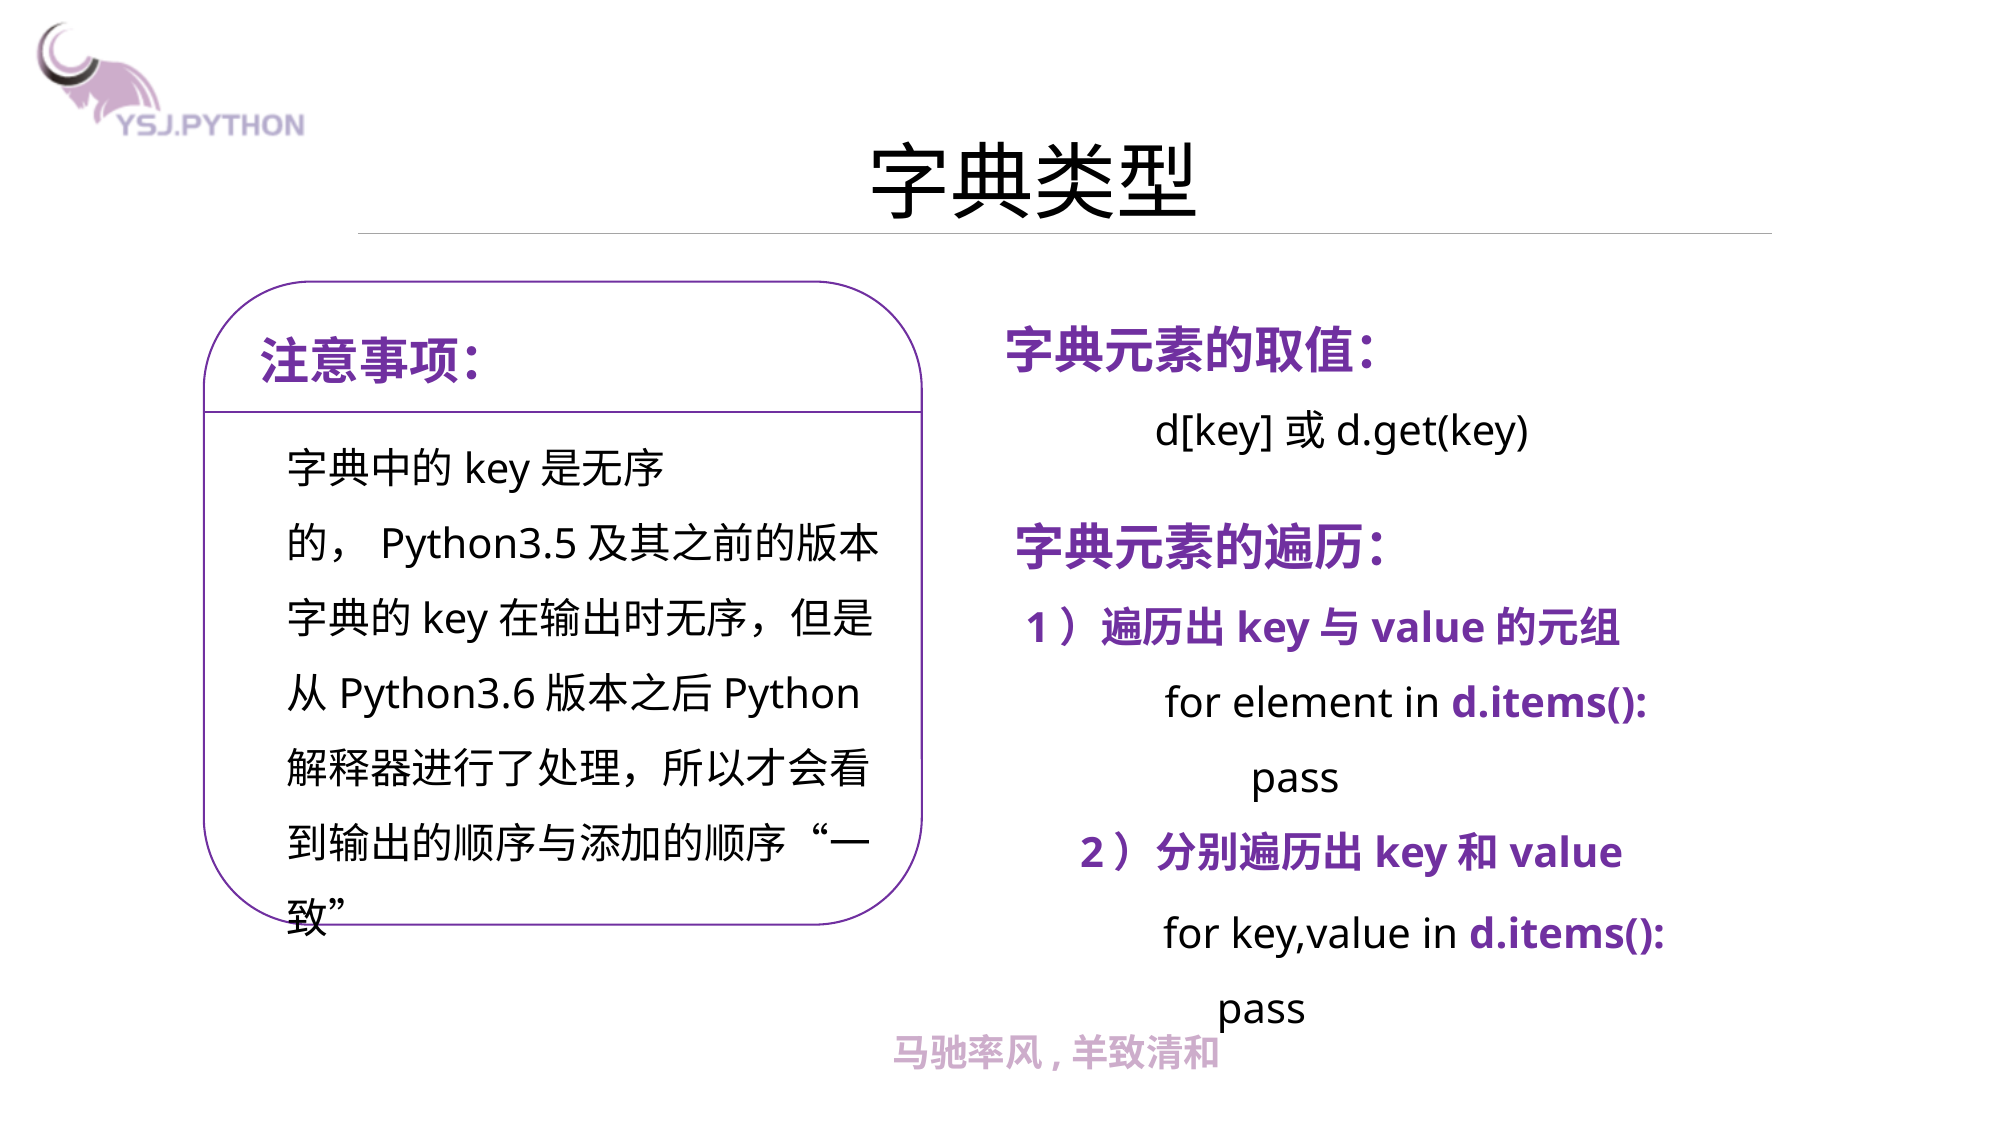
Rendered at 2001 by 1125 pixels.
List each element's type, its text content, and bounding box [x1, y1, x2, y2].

picture [0, 0, 346, 159]
text_box 字典类型 [852, 121, 1216, 233]
text_box 马驰率风,羊致清和 [877, 1021, 1305, 1082]
text_box 字典元素的取值： d[key]或d.get(key) [989, 281, 1842, 537]
text_box [202, 280, 923, 919]
text_box 字典元素的遍历： 1）遍历出key与value的元组 for element in d.items(): pass 2）分别遍历出key和value [999, 478, 1852, 884]
text_box for key,value in d.items(): pass [1104, 874, 1882, 1040]
text_box 注意事项： [244, 292, 260, 302]
text_box 字典中的key是无序的，Python3.5及其之前的版本字典的key在输出时无序，但是从Python3.6版本之后Python解释器进行了处理，所以才会看到输出的顺序与添加的顺序“一致” [271, 413, 900, 949]
